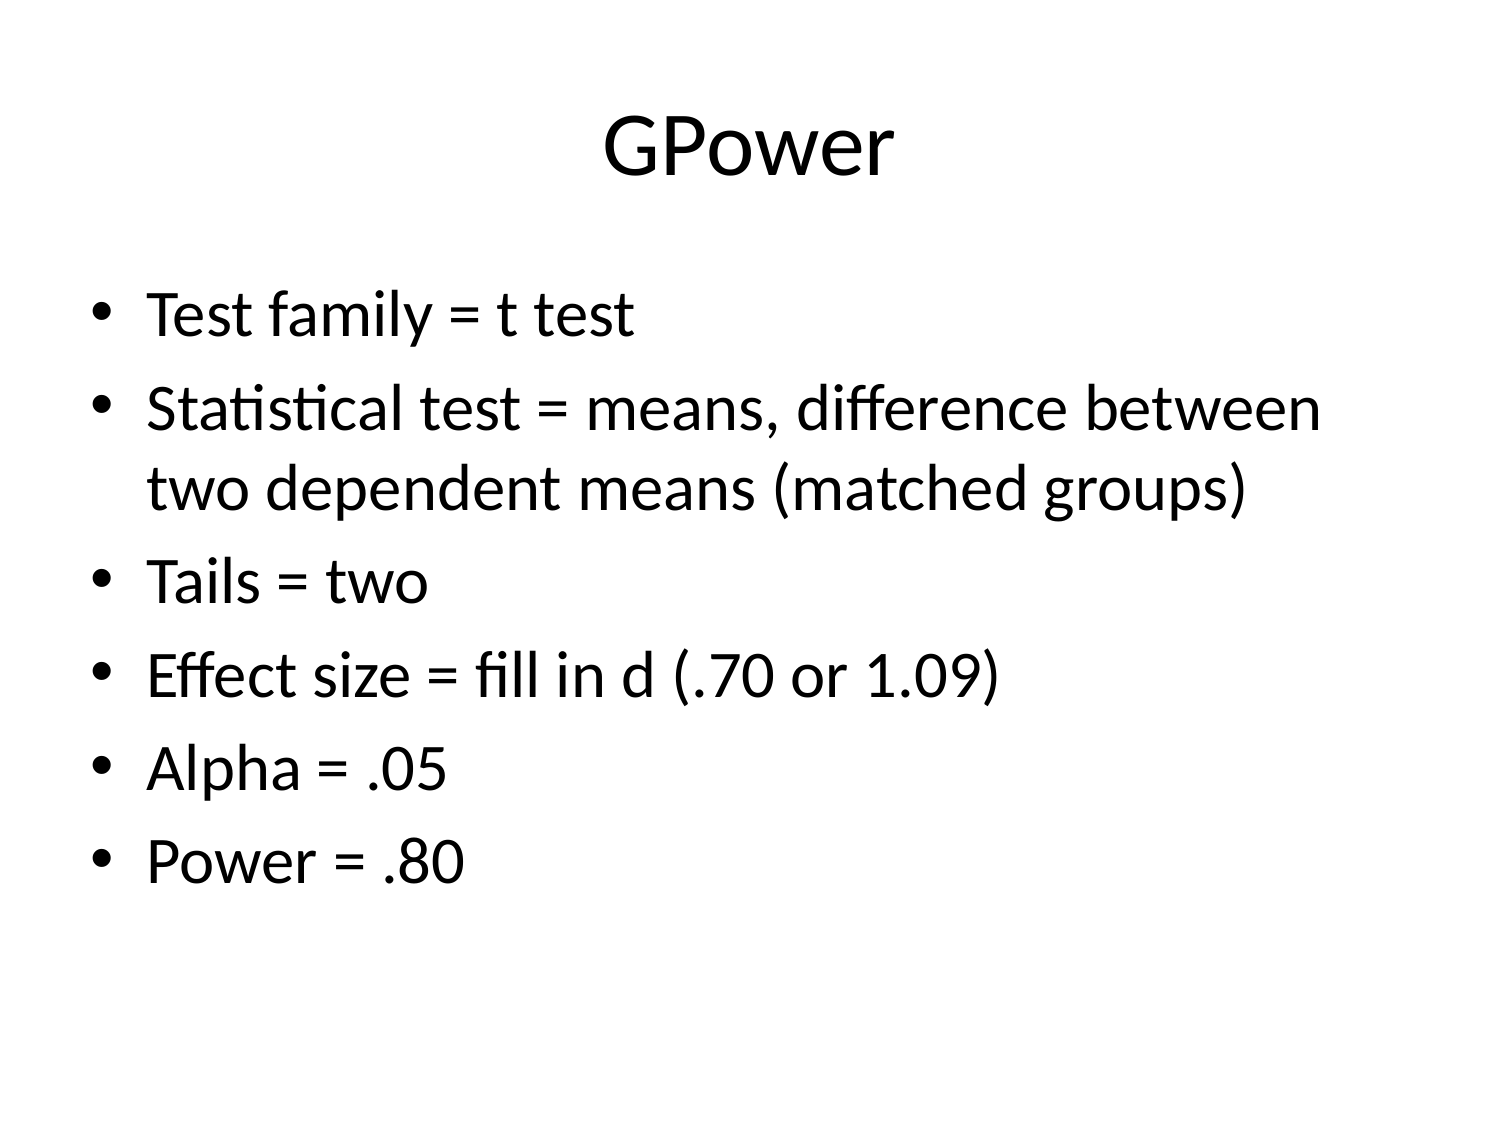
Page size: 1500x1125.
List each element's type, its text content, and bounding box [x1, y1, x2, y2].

list Test family = t test Statistical test = means, difference between two dependent means (matched groups) Tails = two Effect size = fill in d (.70 or 1.09) Alpha = .05 Power = .80 [75, 262, 1425, 1005]
title GPower [75, 45, 1425, 233]
